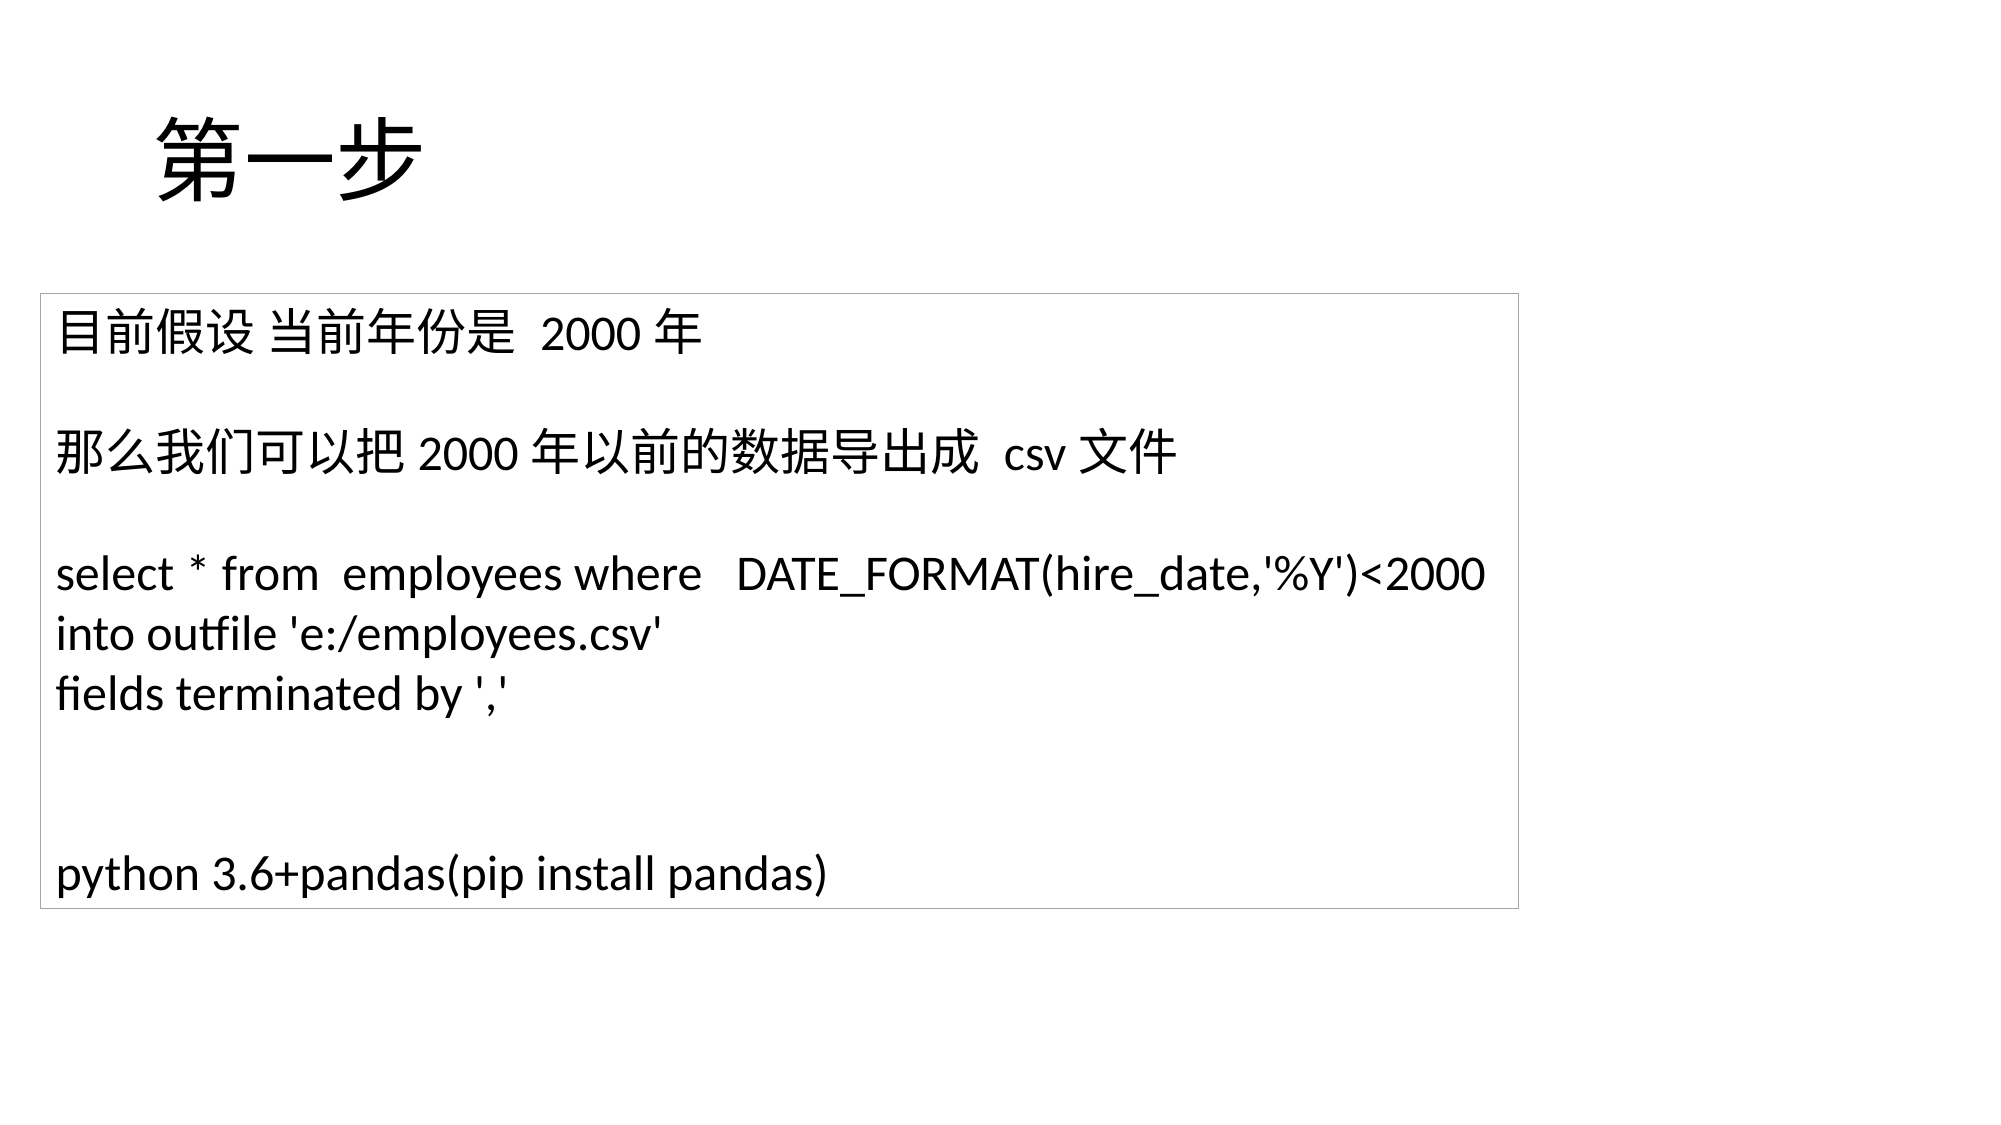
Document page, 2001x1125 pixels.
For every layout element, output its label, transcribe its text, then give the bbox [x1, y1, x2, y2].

title 第一步 [137, 56, 1863, 274]
text_box 目前假设 当前年份是 2000年 那么我们可以把2000年以前的数据导出成 csv文件 select * from employees where DATE_FORMAT(hire_date,'%Y')<2000 into outfile 'e:/employees.csv' fields terminated by ',' python 3.6+pandas(pip install pandas) [40, 293, 1519, 909]
